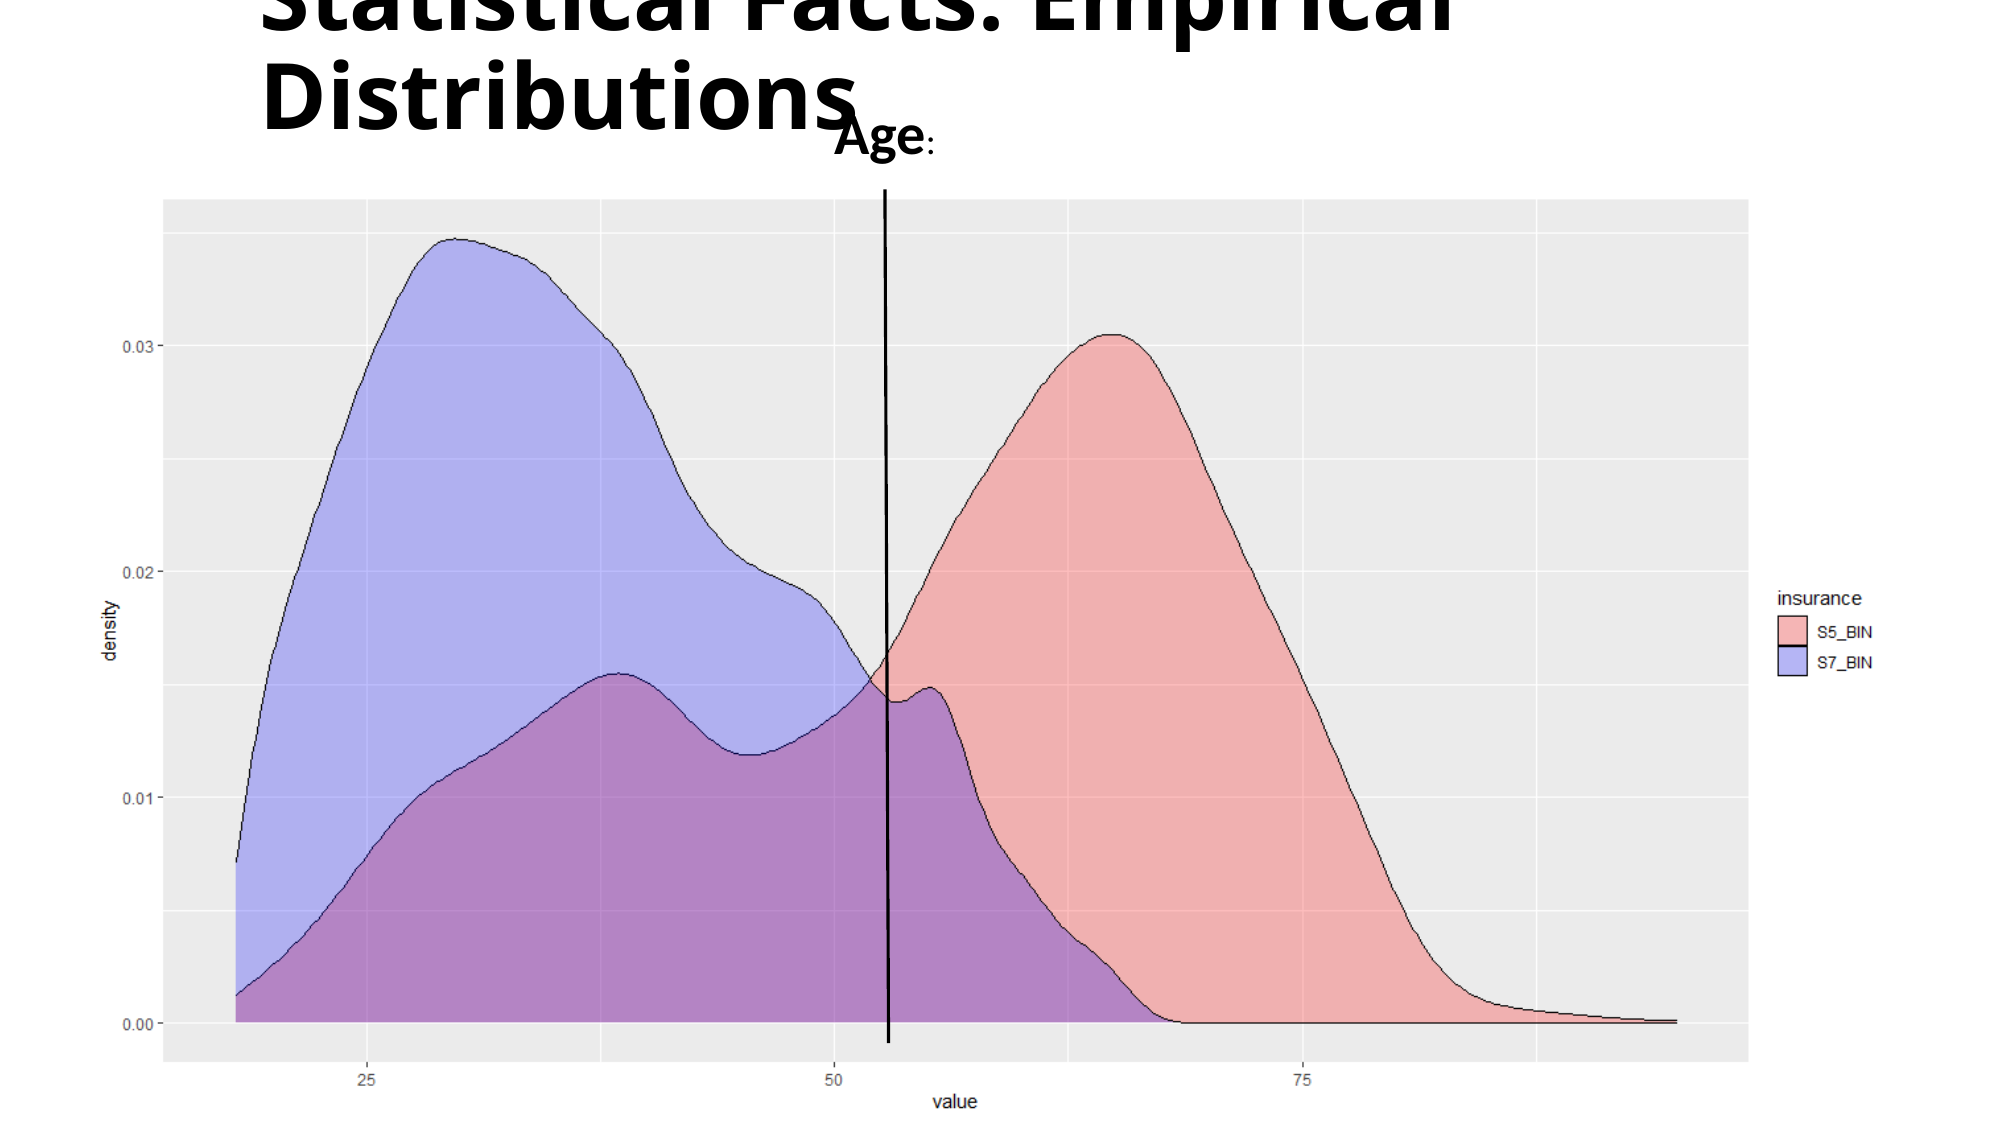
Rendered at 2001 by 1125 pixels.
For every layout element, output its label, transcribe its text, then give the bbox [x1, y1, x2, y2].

picture [91, 189, 1878, 1111]
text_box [884, 189, 889, 1044]
text_box Statistical Facts: Empirical Distributions [244, 0, 1970, 160]
text_box Age: [489, 88, 1281, 174]
